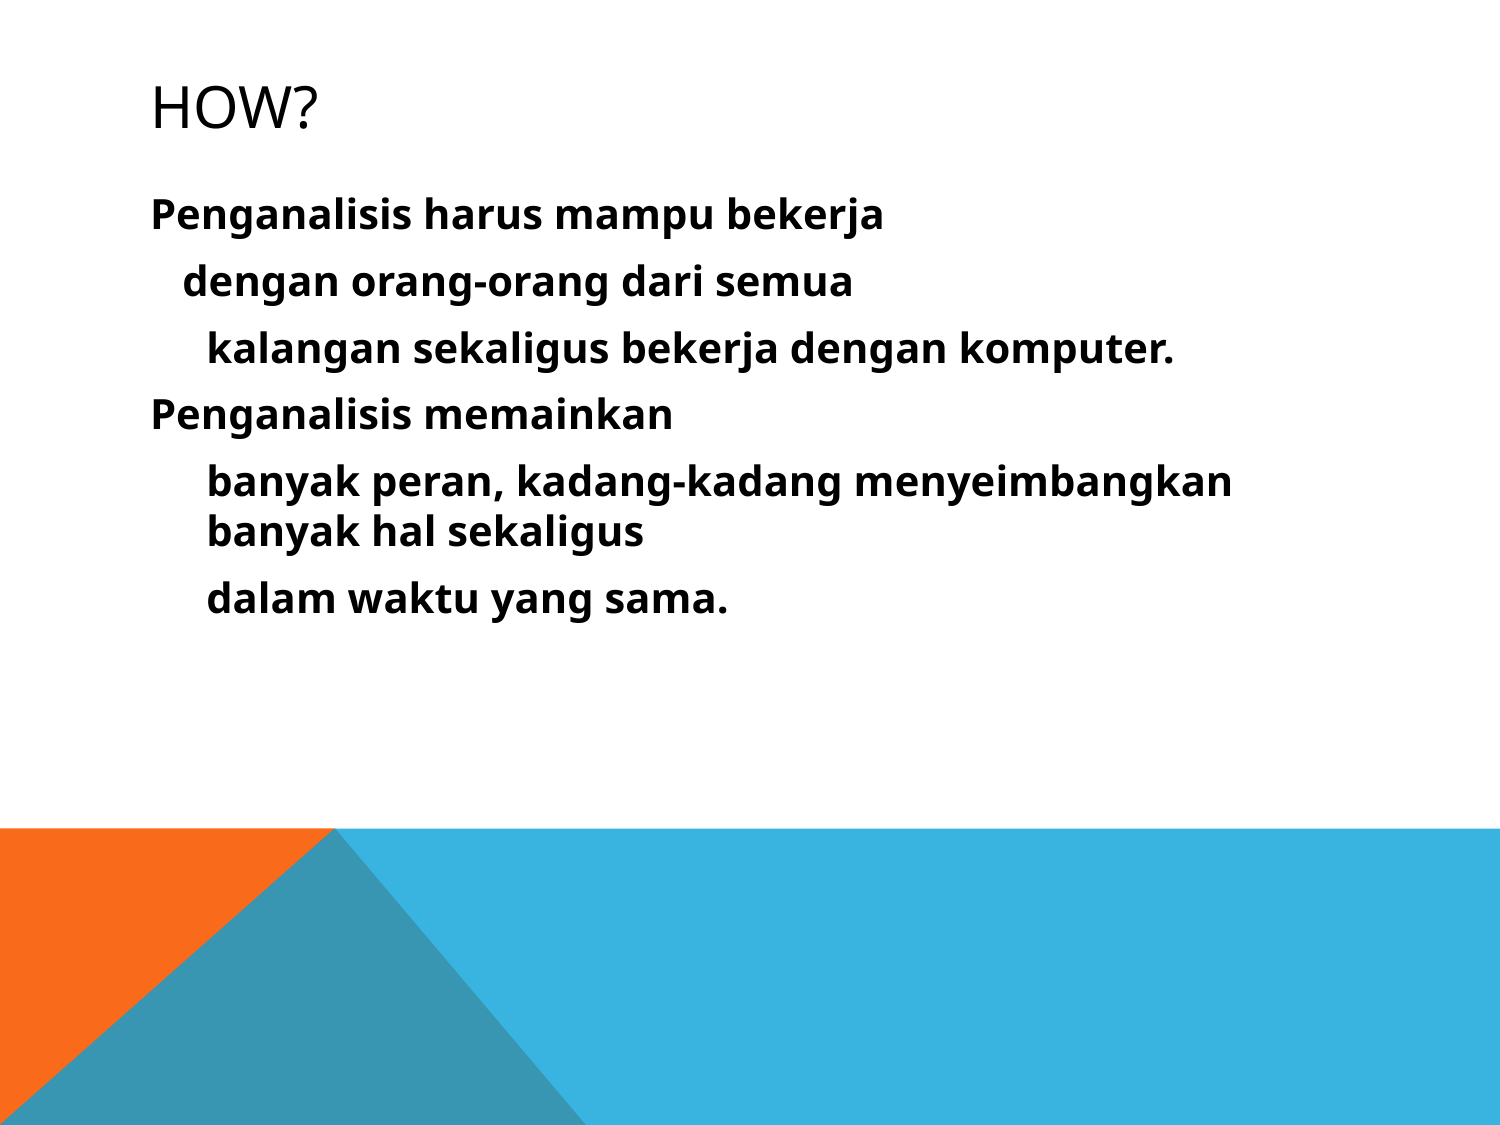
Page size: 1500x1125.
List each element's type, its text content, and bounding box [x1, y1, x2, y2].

list Penganalisis harus mampu bekerja dengan orang-orang dari semua kalangan sekaligus bekerja dengan komputer. Penganalisis memainkan banyak peran, kadang-kadang menyeimbangkan banyak hal sekaligus dalam waktu yang sama. [135, 180, 1369, 768]
title HOW? [135, 60, 1369, 150]
